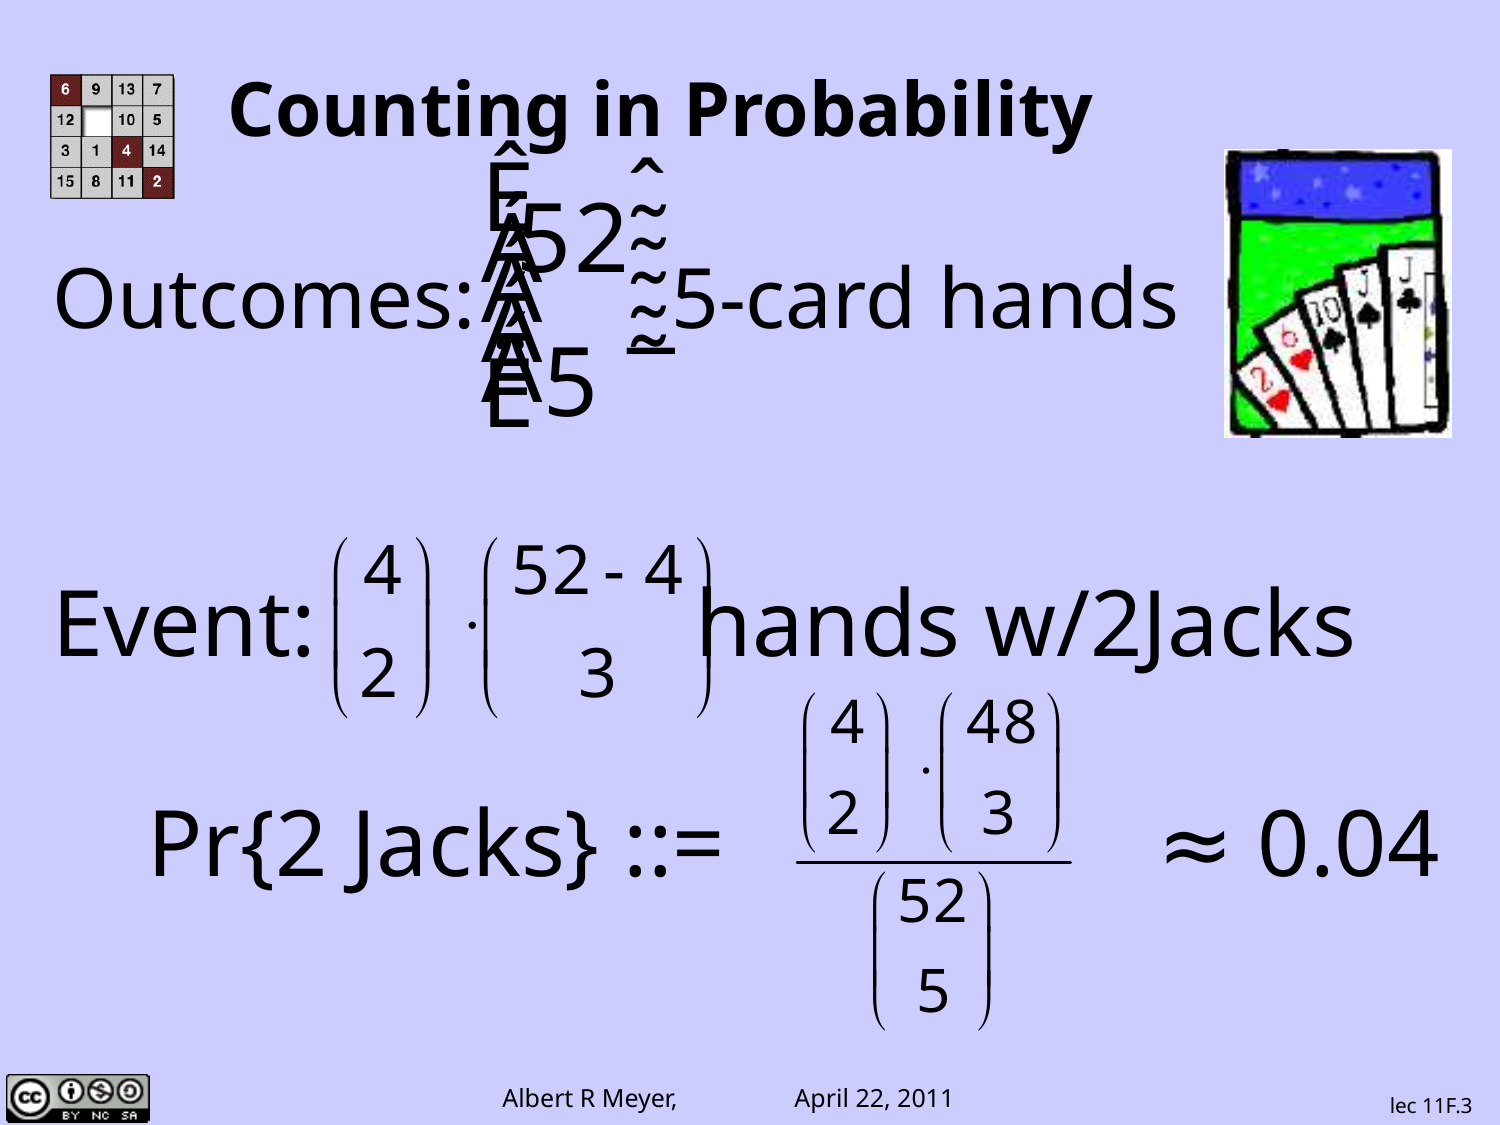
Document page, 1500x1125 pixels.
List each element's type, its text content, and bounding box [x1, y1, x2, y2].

picture [319, 525, 730, 731]
text_box Outcomes: 5-card hands Event: hands w/2Jacks Pr{2 Jacks} ::= [37, 237, 1472, 1012]
picture [50, 74, 175, 199]
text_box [474, 137, 676, 474]
title Counting in Probability [212, 37, 1476, 176]
picture [1224, 149, 1452, 438]
text_box lec 11F.3 [1049, 1084, 1488, 1125]
picture [786, 681, 1083, 1043]
picture [6, 1074, 150, 1123]
text_box ≈ 0.04 [1142, 777, 1455, 902]
